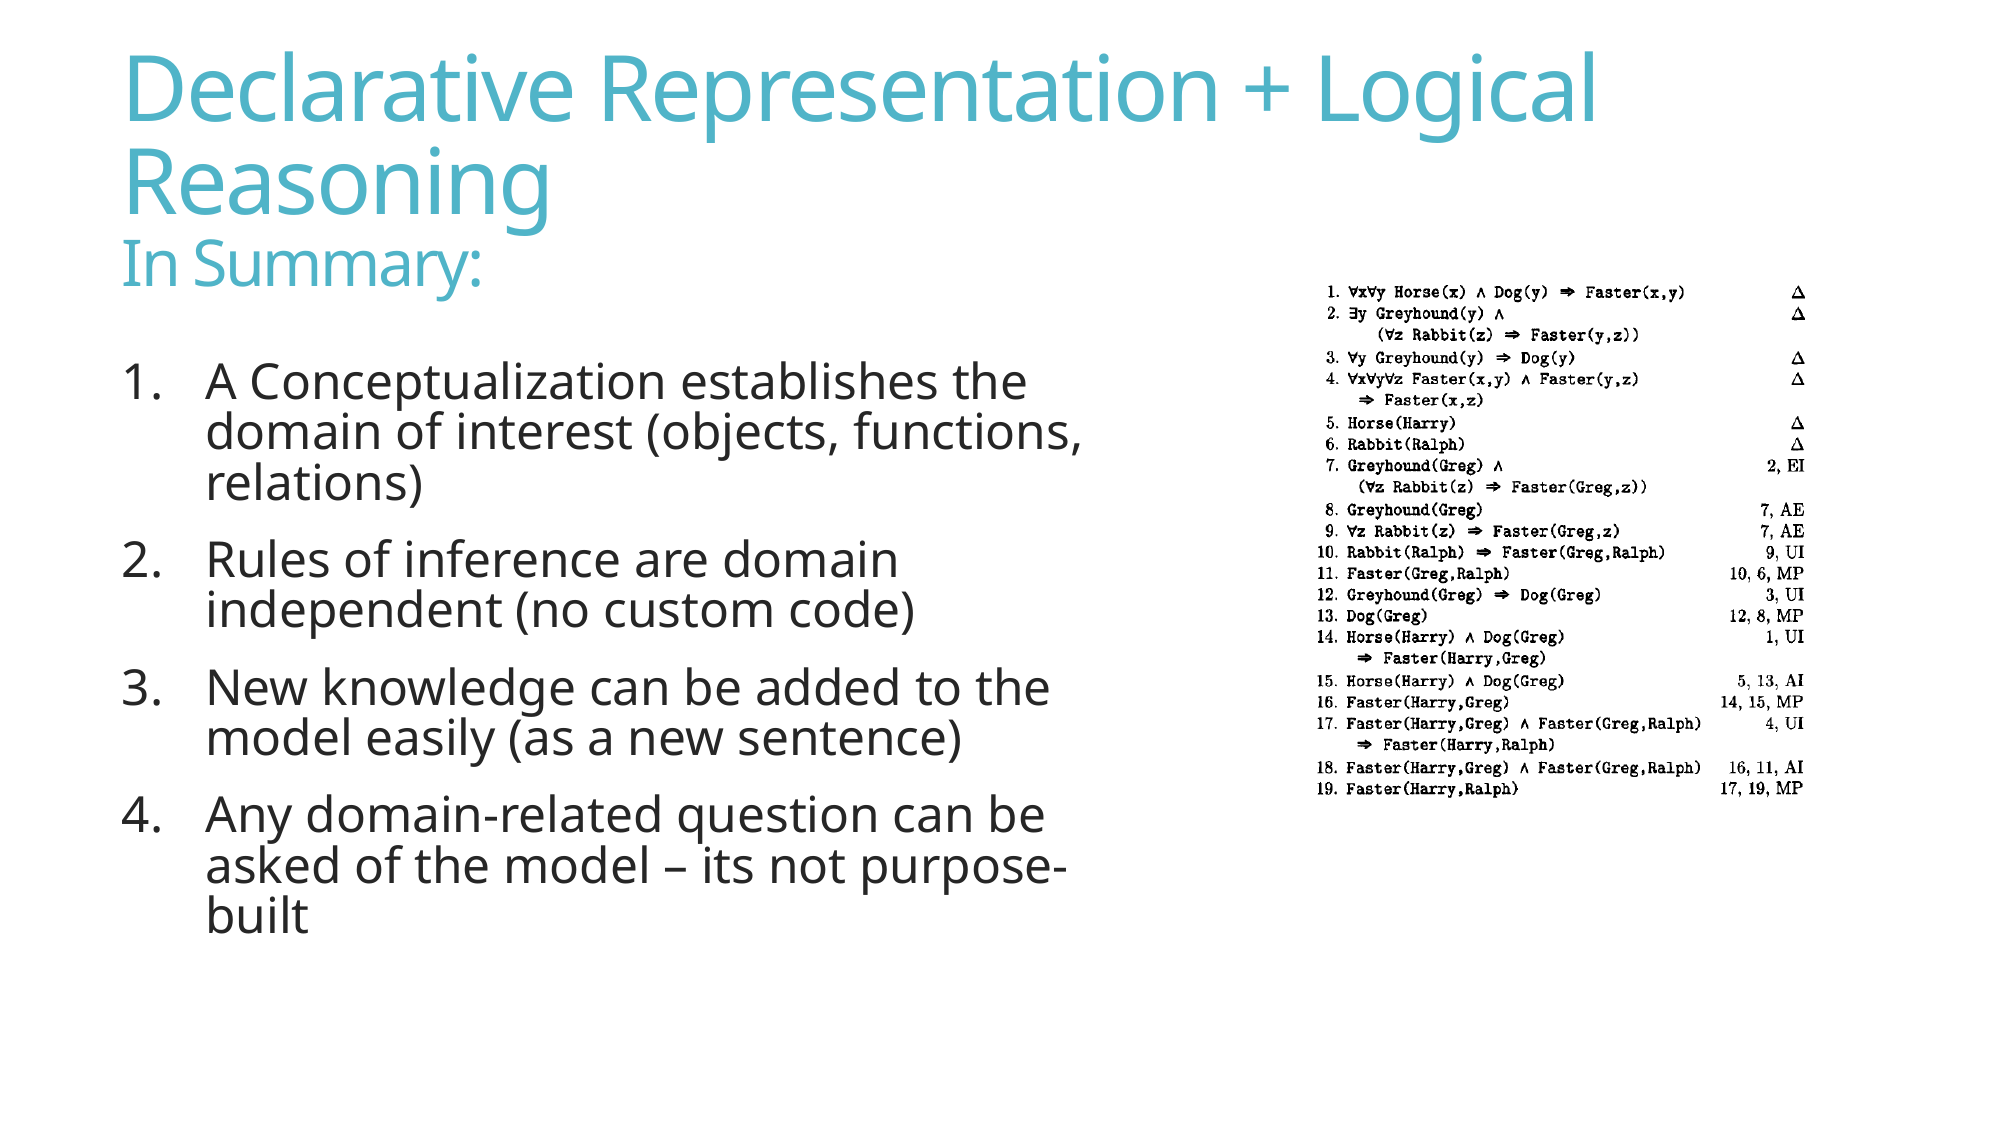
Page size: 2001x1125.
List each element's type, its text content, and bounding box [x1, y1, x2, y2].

picture [1308, 264, 1834, 806]
list A Conceptualization establishes the domain of interest (objects, functions, relations) Rules of inference are domain independent (no custom code) New knowledge can be added to the model easily (as a new sentence) Any domain-related question can be asked of the model – its not purpose-built [106, 351, 1136, 955]
title Declarative Representation + Logical Reasoning In Summary: [106, 38, 1782, 308]
